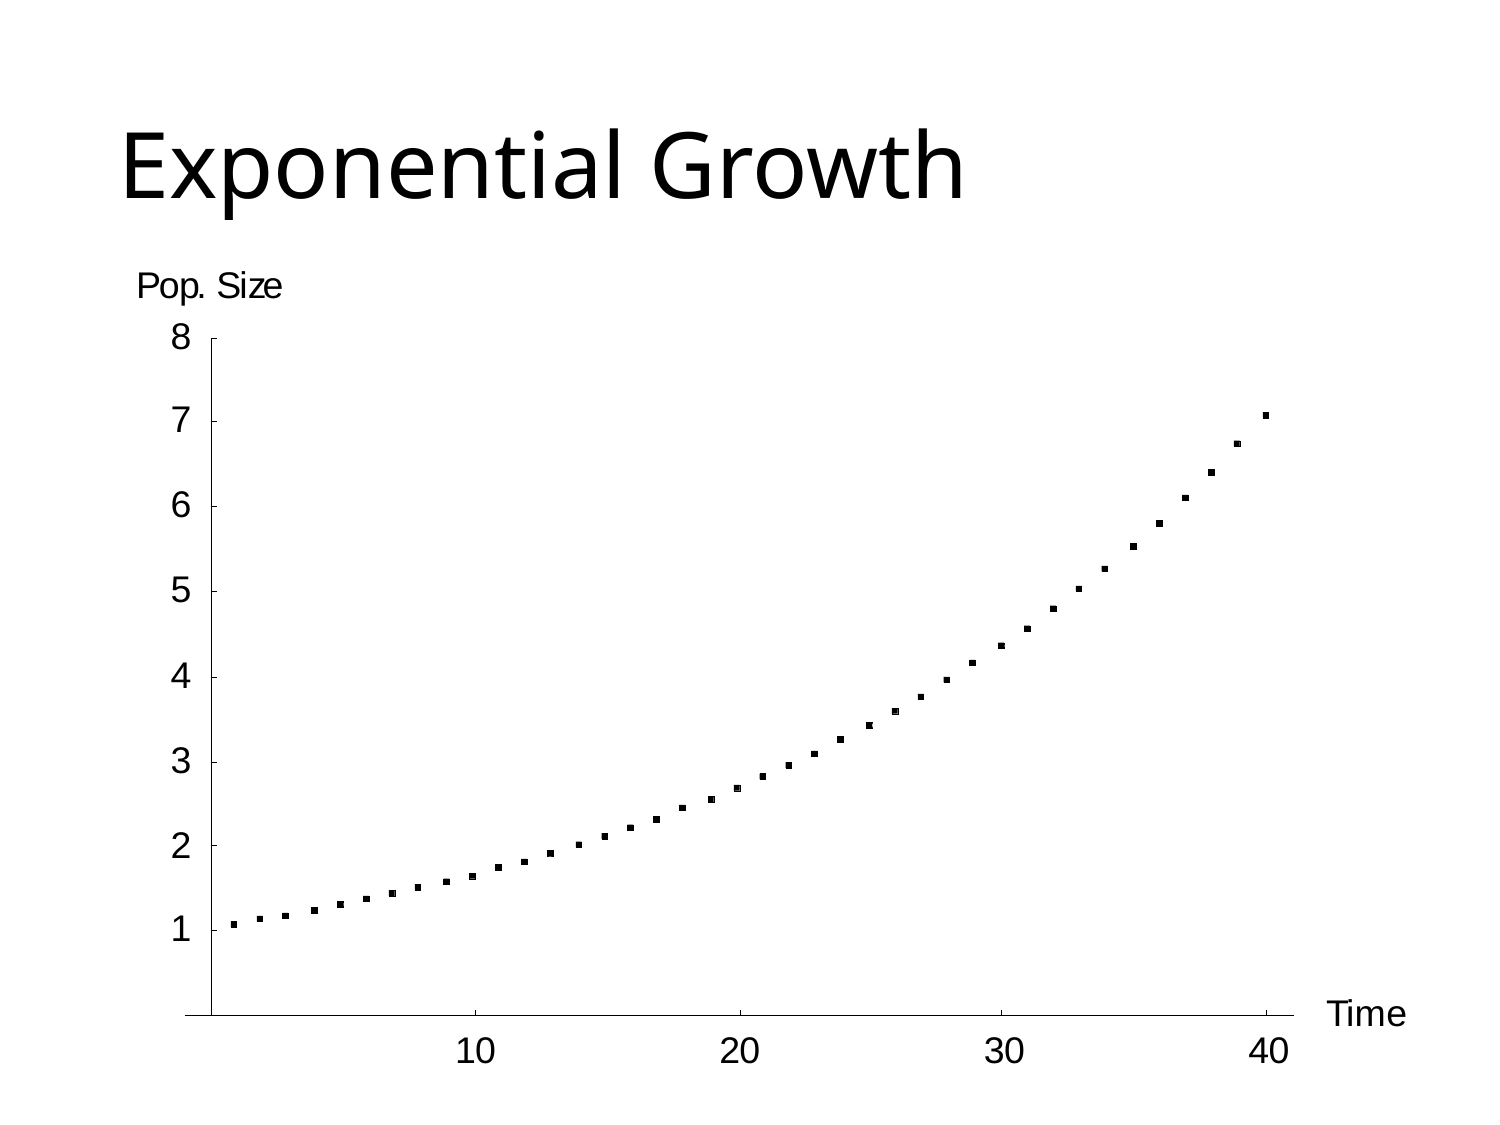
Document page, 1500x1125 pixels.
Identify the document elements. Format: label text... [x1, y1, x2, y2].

picture [110, 267, 1436, 1075]
title Exponential Growth [103, 59, 1397, 278]
